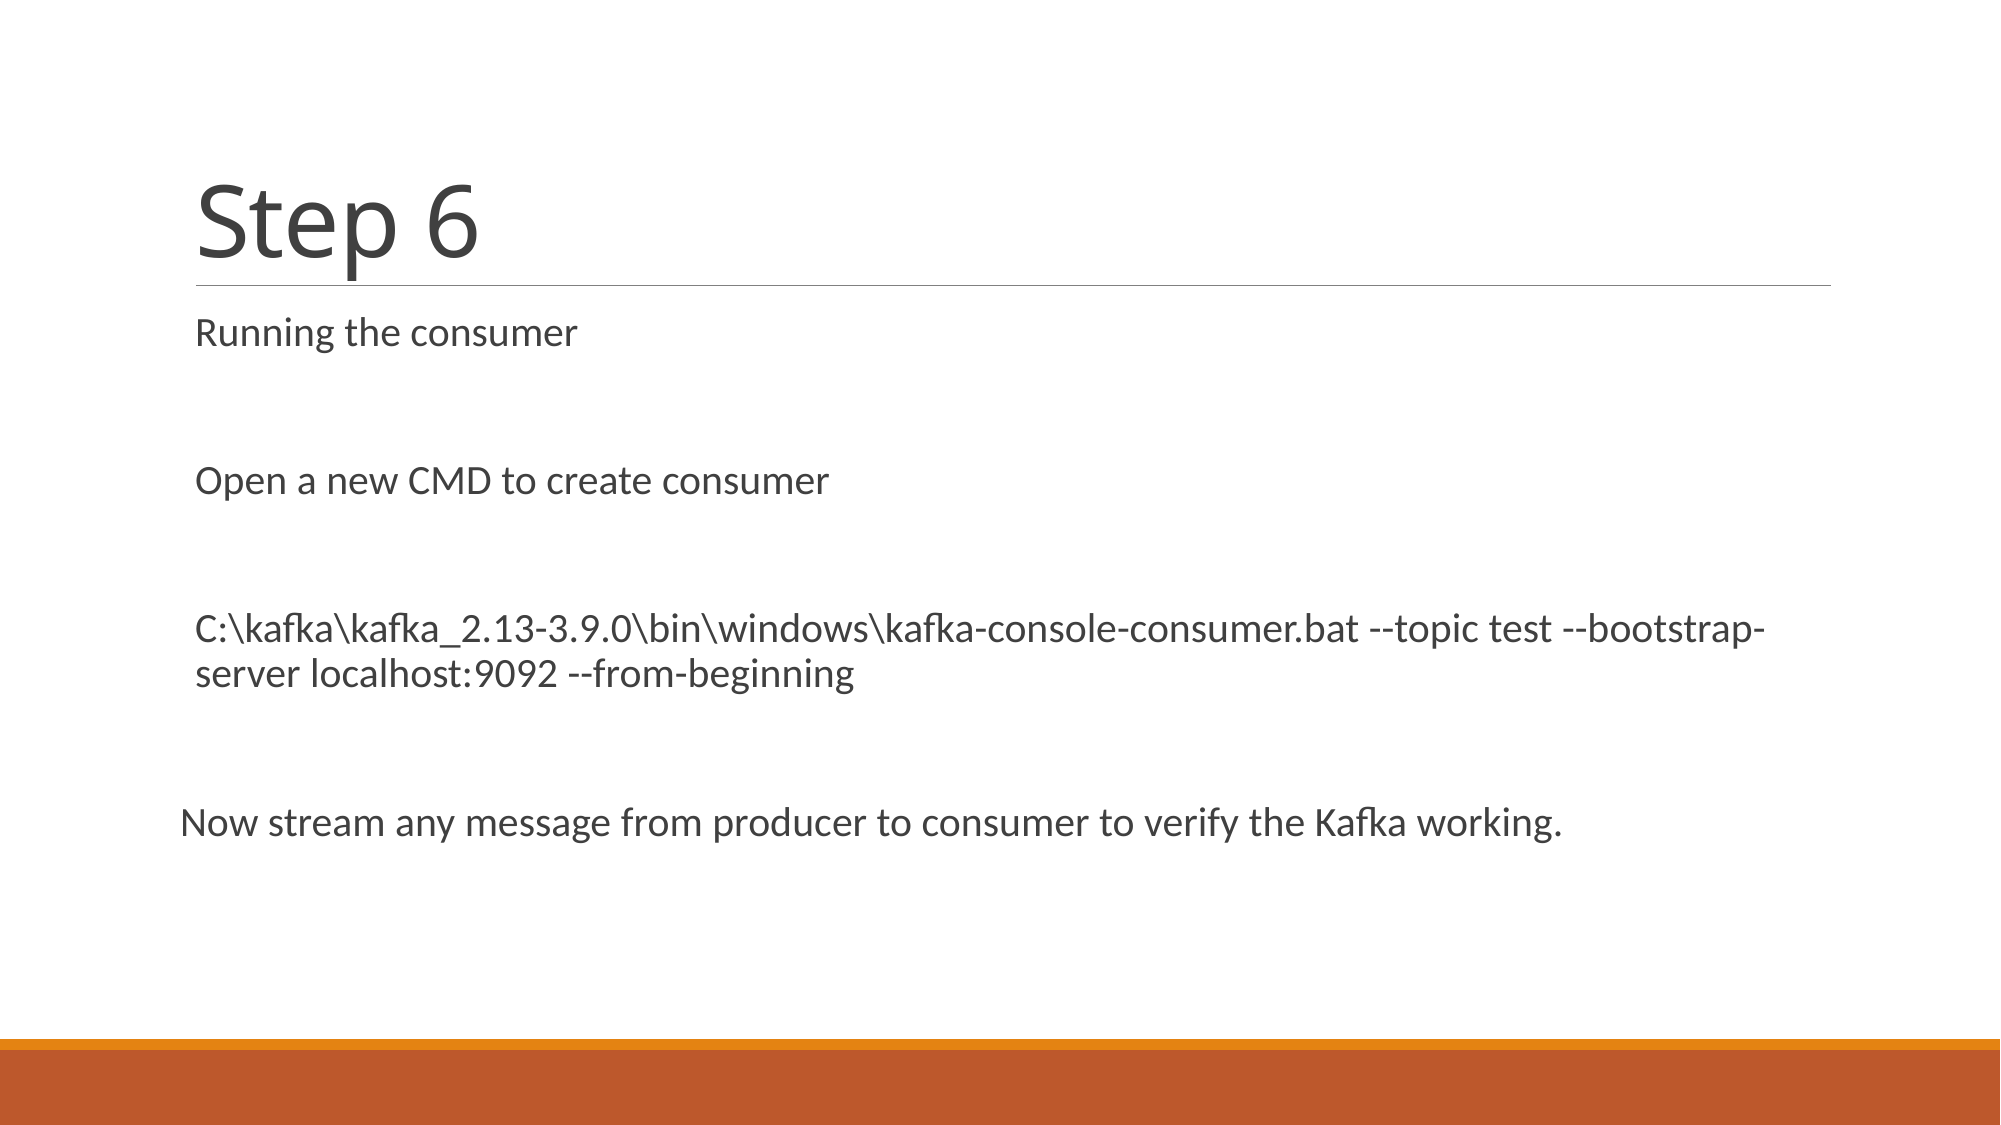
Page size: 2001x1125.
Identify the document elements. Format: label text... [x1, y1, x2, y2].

list Running the consumer Open a new CMD to create consumer C:\kafka\kafka_2.13-3.9.0\bin\windows\kafka-console-consumer.bat --topic test --bootstrap-server localhost:9092 --from-beginning Now stream any message from producer to consumer to verify the Kafka working. [180, 302, 1830, 963]
title Step 6 [180, 47, 1830, 285]
